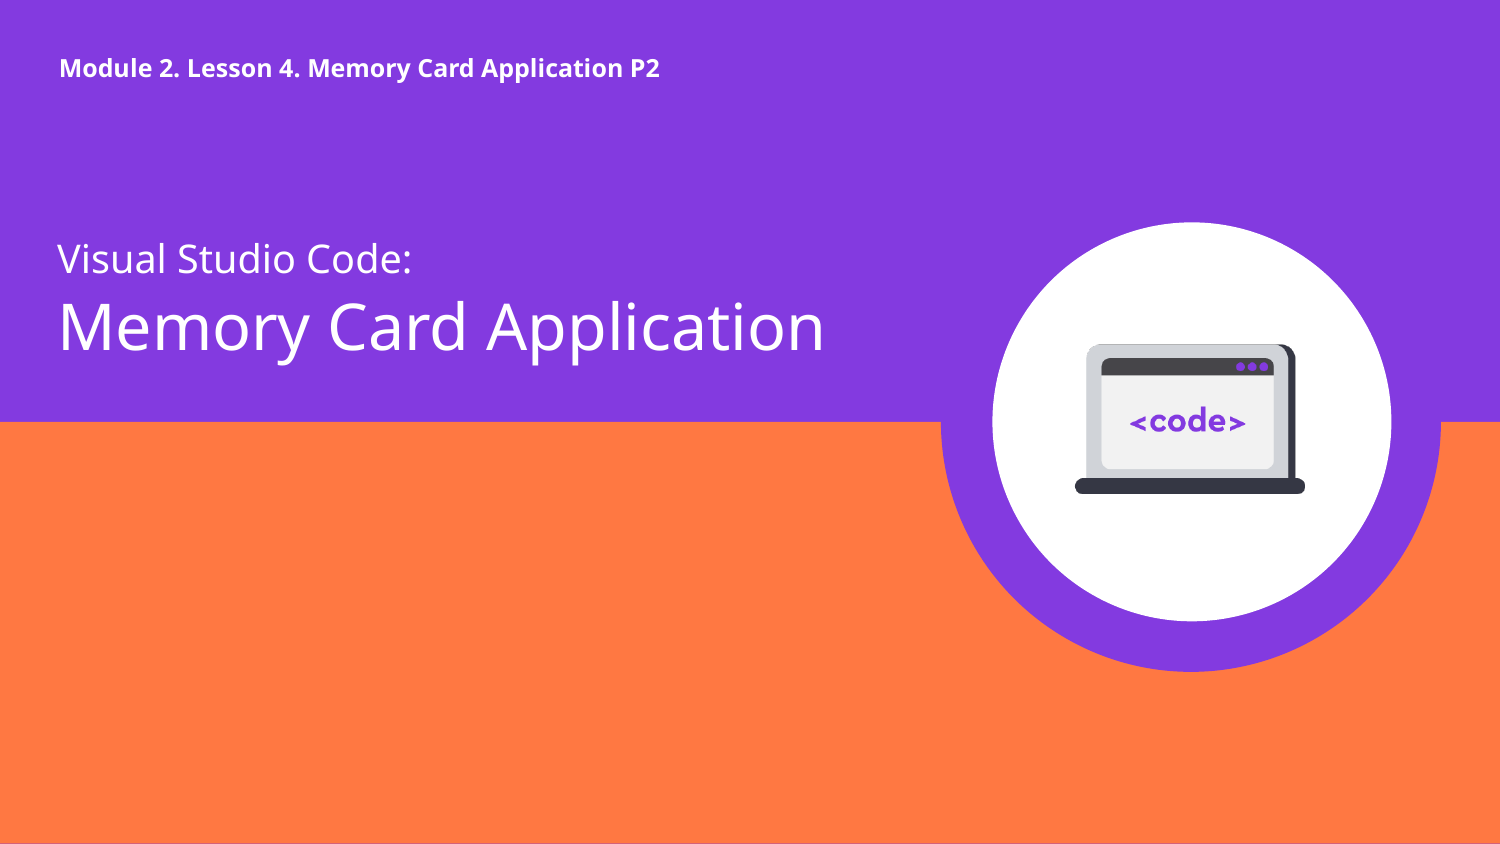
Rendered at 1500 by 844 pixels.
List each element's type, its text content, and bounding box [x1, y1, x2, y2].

text_box Module 2. Lesson 4. Memory Card Application P2 [59, 52, 951, 82]
text_box [940, 171, 1441, 672]
text_box Visual Studio Code: Memory Card Application [57, 181, 1036, 364]
text_box [1069, 579, 1315, 622]
text_box [0, 421, 1500, 844]
picture [1019, 256, 1353, 572]
text_box [992, 364, 1014, 513]
text_box [1082, 222, 1302, 255]
text_box [1357, 309, 1392, 534]
